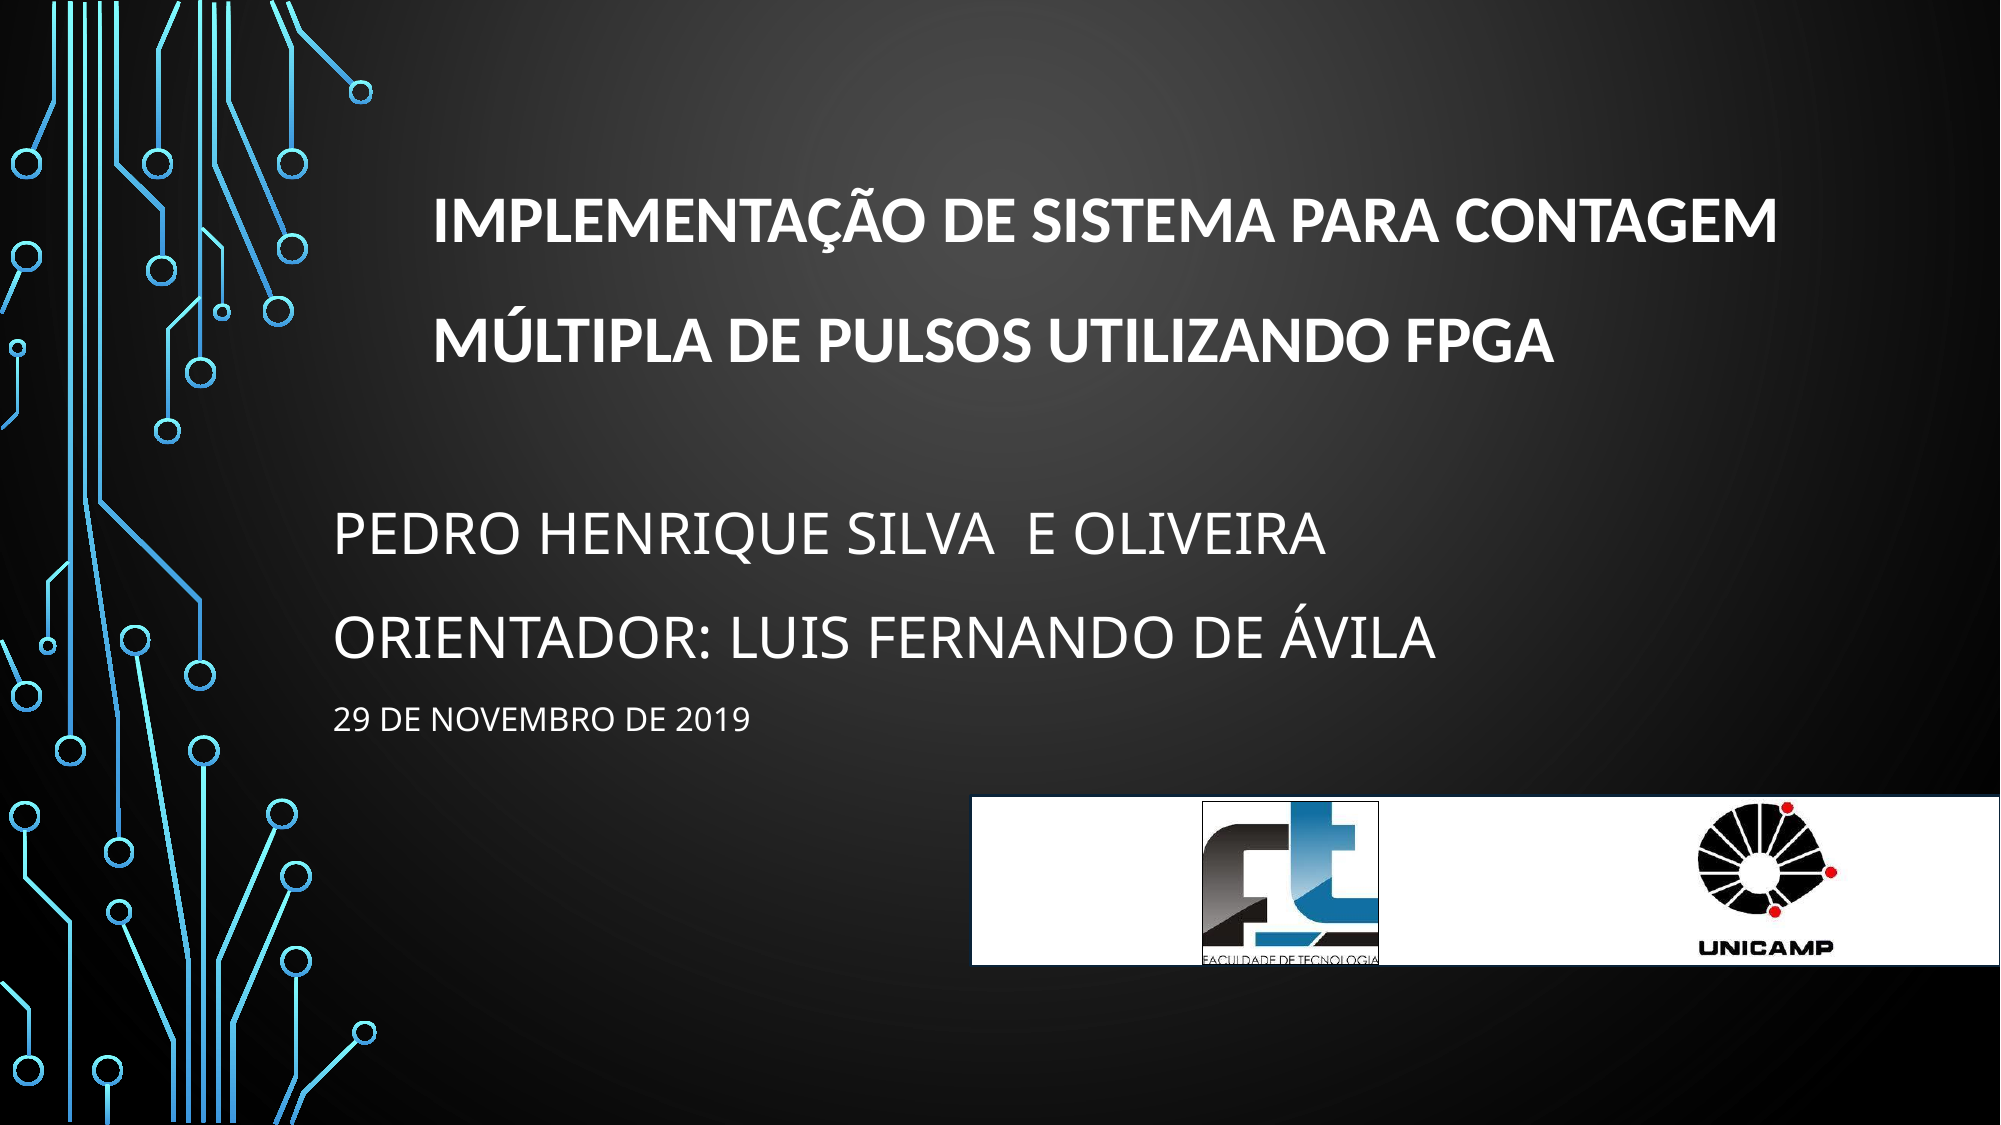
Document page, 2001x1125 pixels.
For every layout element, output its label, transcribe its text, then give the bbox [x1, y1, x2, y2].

picture [284, 949, 308, 973]
picture [16, 1059, 40, 1082]
picture [1672, 798, 1849, 963]
picture [15, 684, 38, 708]
picture [96, 1059, 120, 1082]
picture [15, 245, 38, 268]
picture [1202, 800, 1379, 965]
text_box [969, 794, 2000, 967]
subtitle PEDRO HENRIQUE SILVA E OLIVEIRA Orientador: LUIS FERNANDO DE ÁVILA 29 de Novembro de 2019 [317, 475, 1761, 748]
title Implementação de sistema para contagem múltipla de pulsos utilizando FPGA [417, 87, 1848, 514]
picture [280, 152, 304, 176]
picture [356, 1024, 373, 1041]
picture [0, 0, 2000, 1125]
